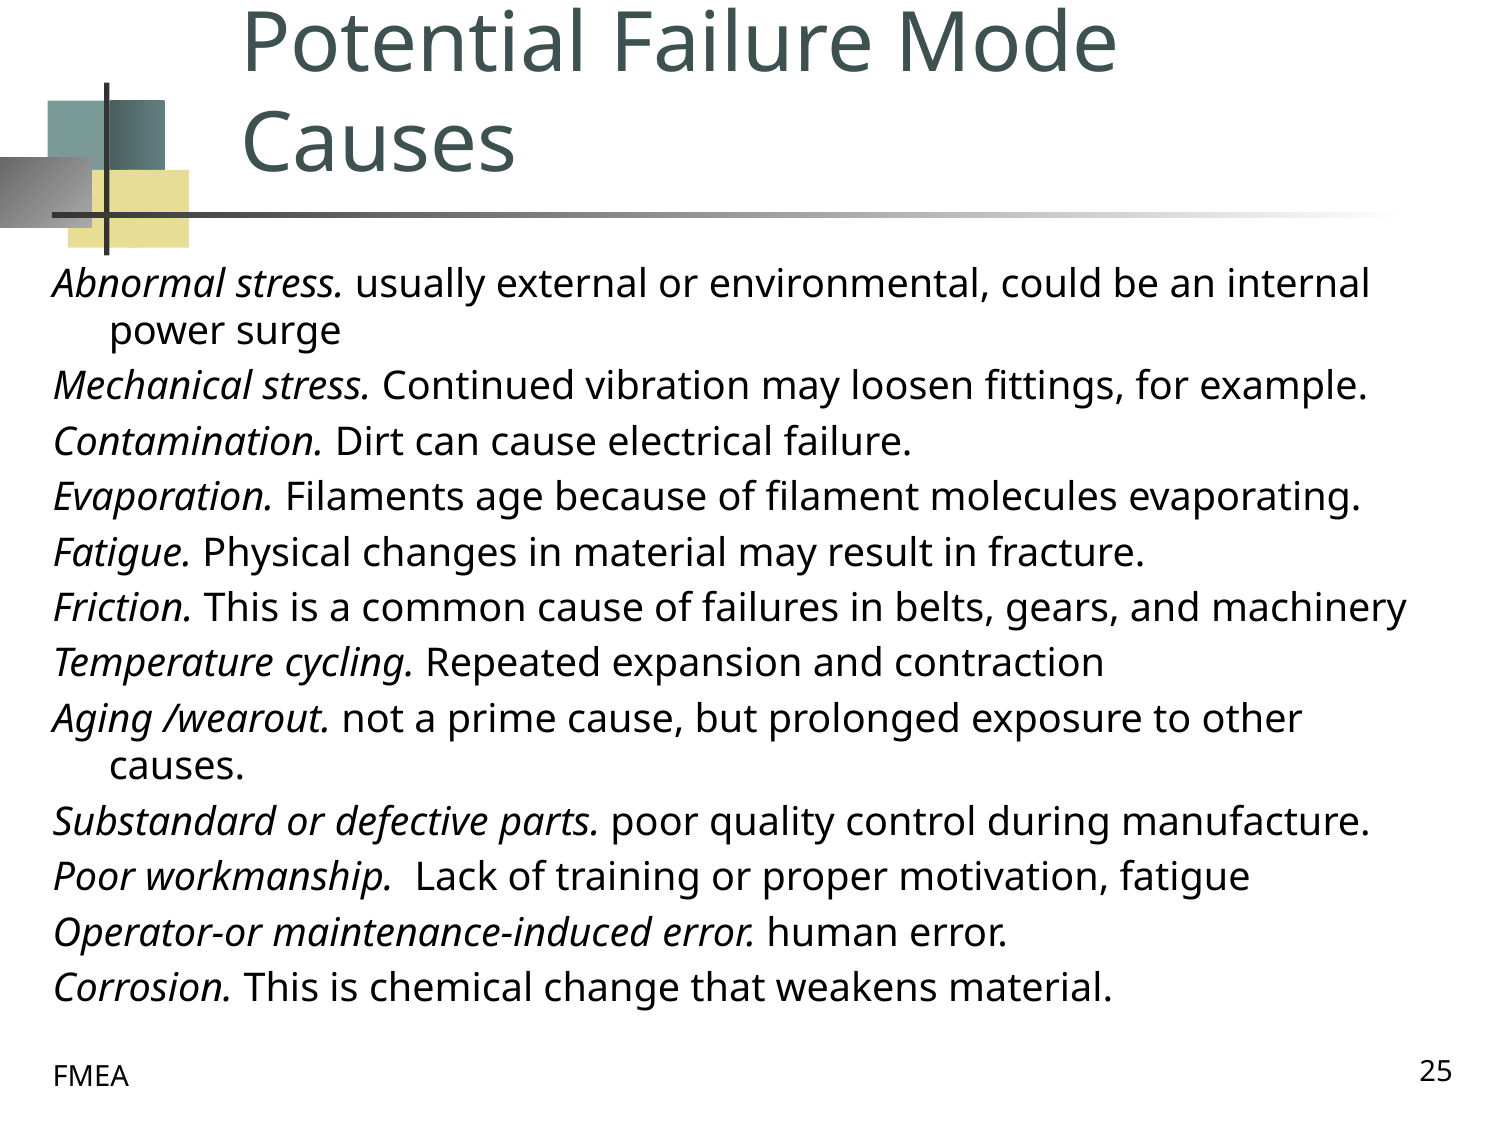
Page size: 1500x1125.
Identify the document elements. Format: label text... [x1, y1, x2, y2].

slide_number 25 [1154, 1023, 1468, 1100]
list Abnormal stress. usually external or environmental, could be an internal power surge Mechanical stress. Continued vibration may loosen fittings, for example. Contamination. Dirt can cause electrical failure. Evaporation. Filaments age because of filament molecules evaporating. Fatigue. Physical changes in material may result in fracture. Friction. This is a common cause of failures in belts, gears, and machinery Temperature cycling. Repeated expansion and contraction Aging /wearout. not a prime cause, but prolonged exposure to other causes. Substandard or defective parts. poor quality control during manufacture. Poor workmanship. Lack of training or proper motivation, fatigue Operator-or maintenance-induced error. human error. Corrosion. This is chemical change that weakens material. [37, 249, 1463, 988]
title Potential Failure Mode Causes [225, 50, 1391, 196]
slide_number FMEA [37, 1024, 351, 1101]
